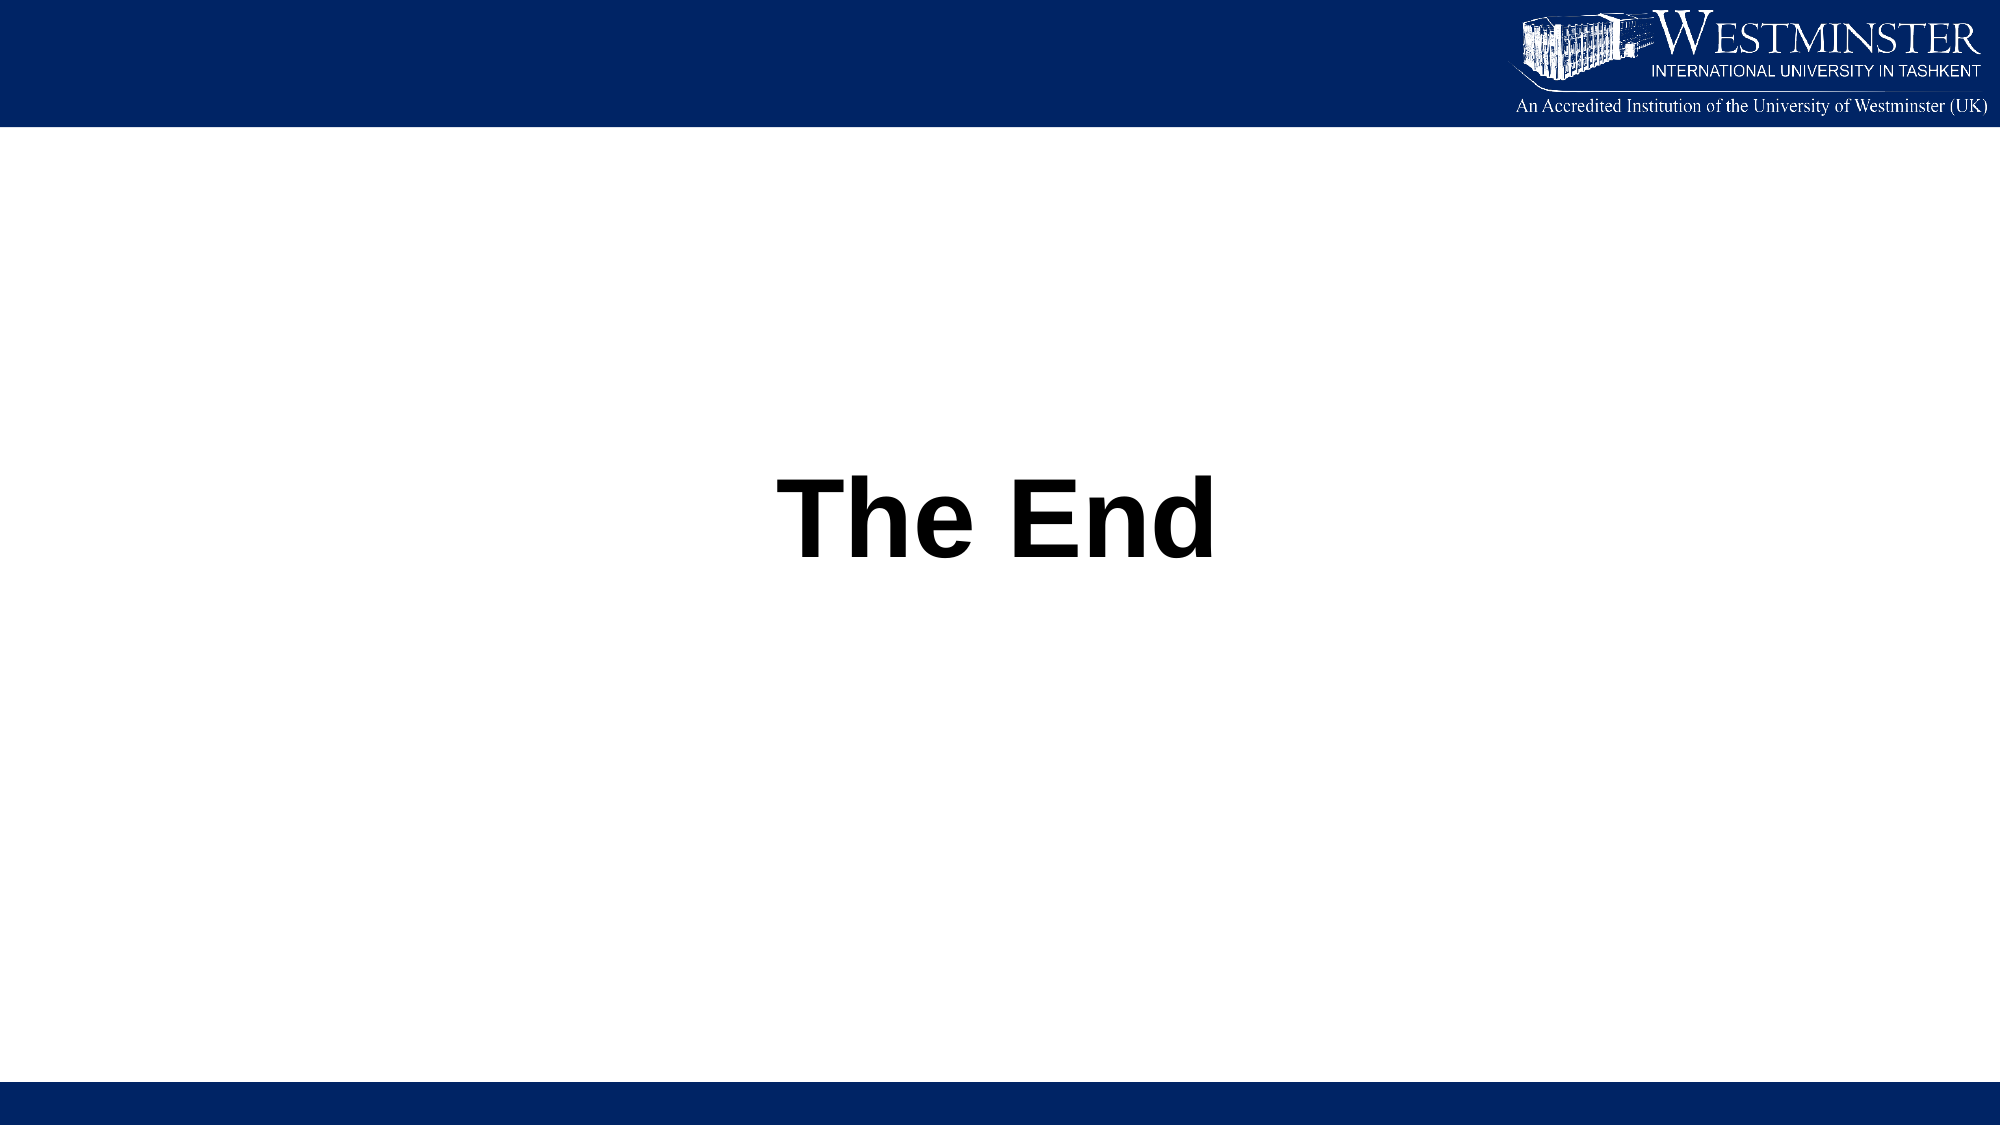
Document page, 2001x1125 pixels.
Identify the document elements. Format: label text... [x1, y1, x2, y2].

picture [1506, 10, 1987, 116]
list The End [444, 413, 1553, 630]
